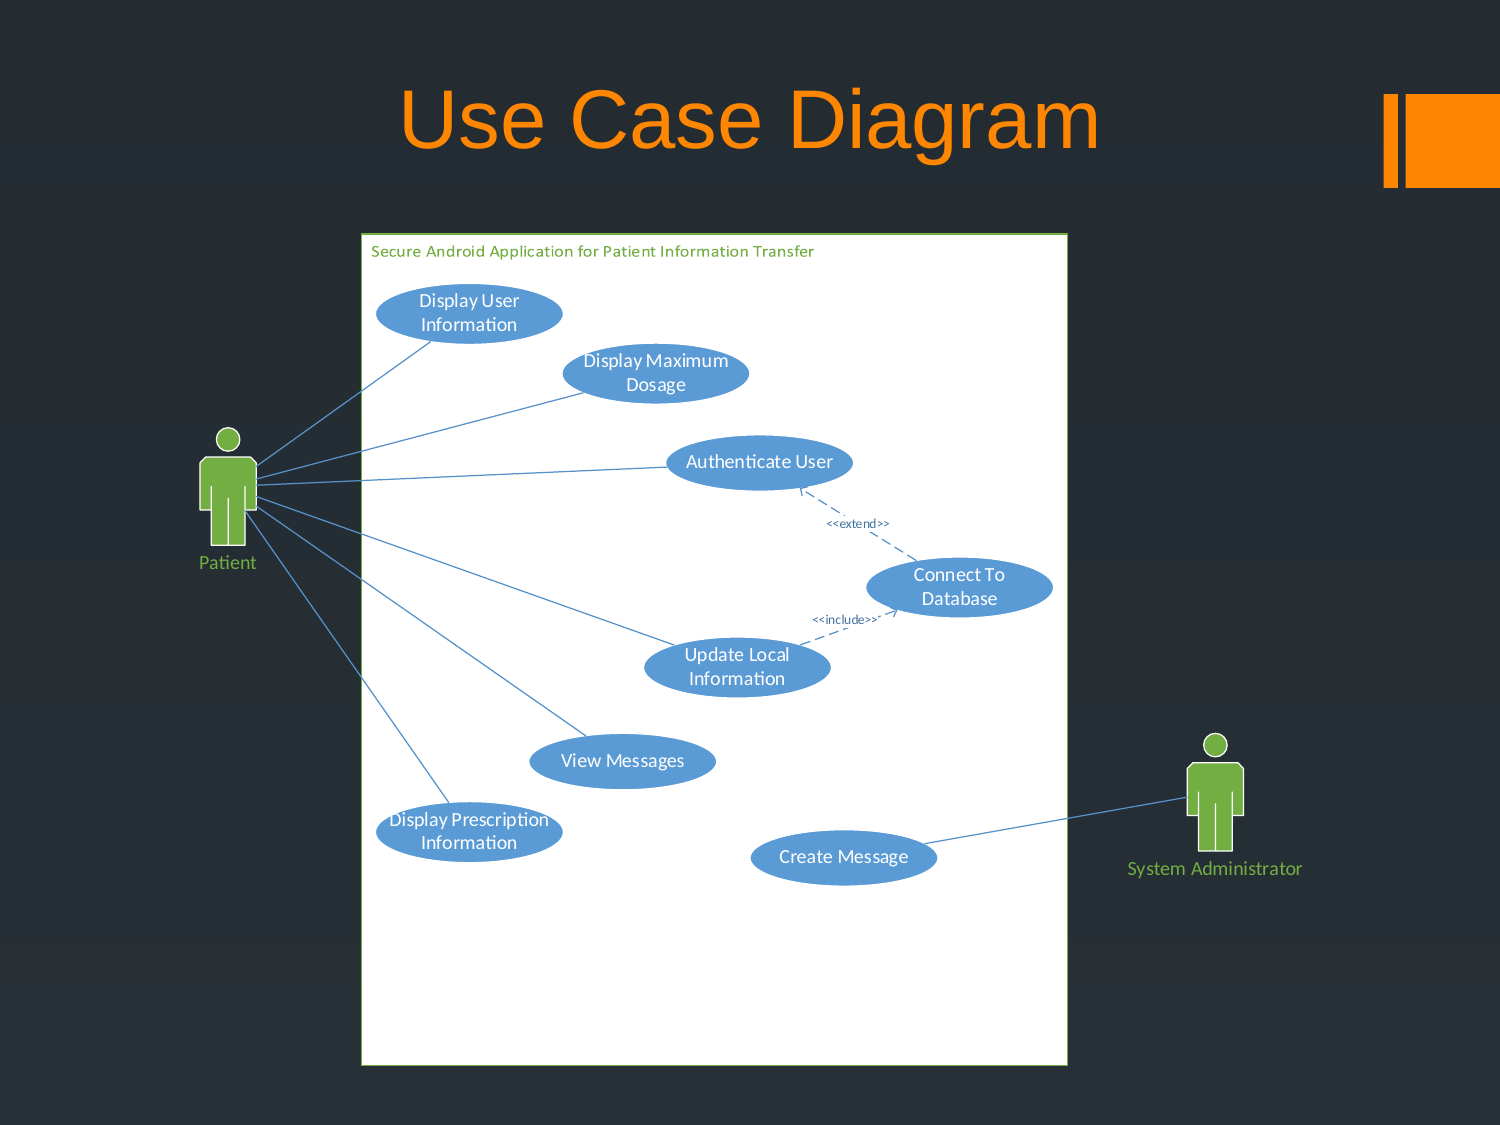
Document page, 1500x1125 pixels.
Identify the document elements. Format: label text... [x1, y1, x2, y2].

title Use Case Diagram [150, 42, 1350, 173]
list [187, 231, 1313, 1071]
